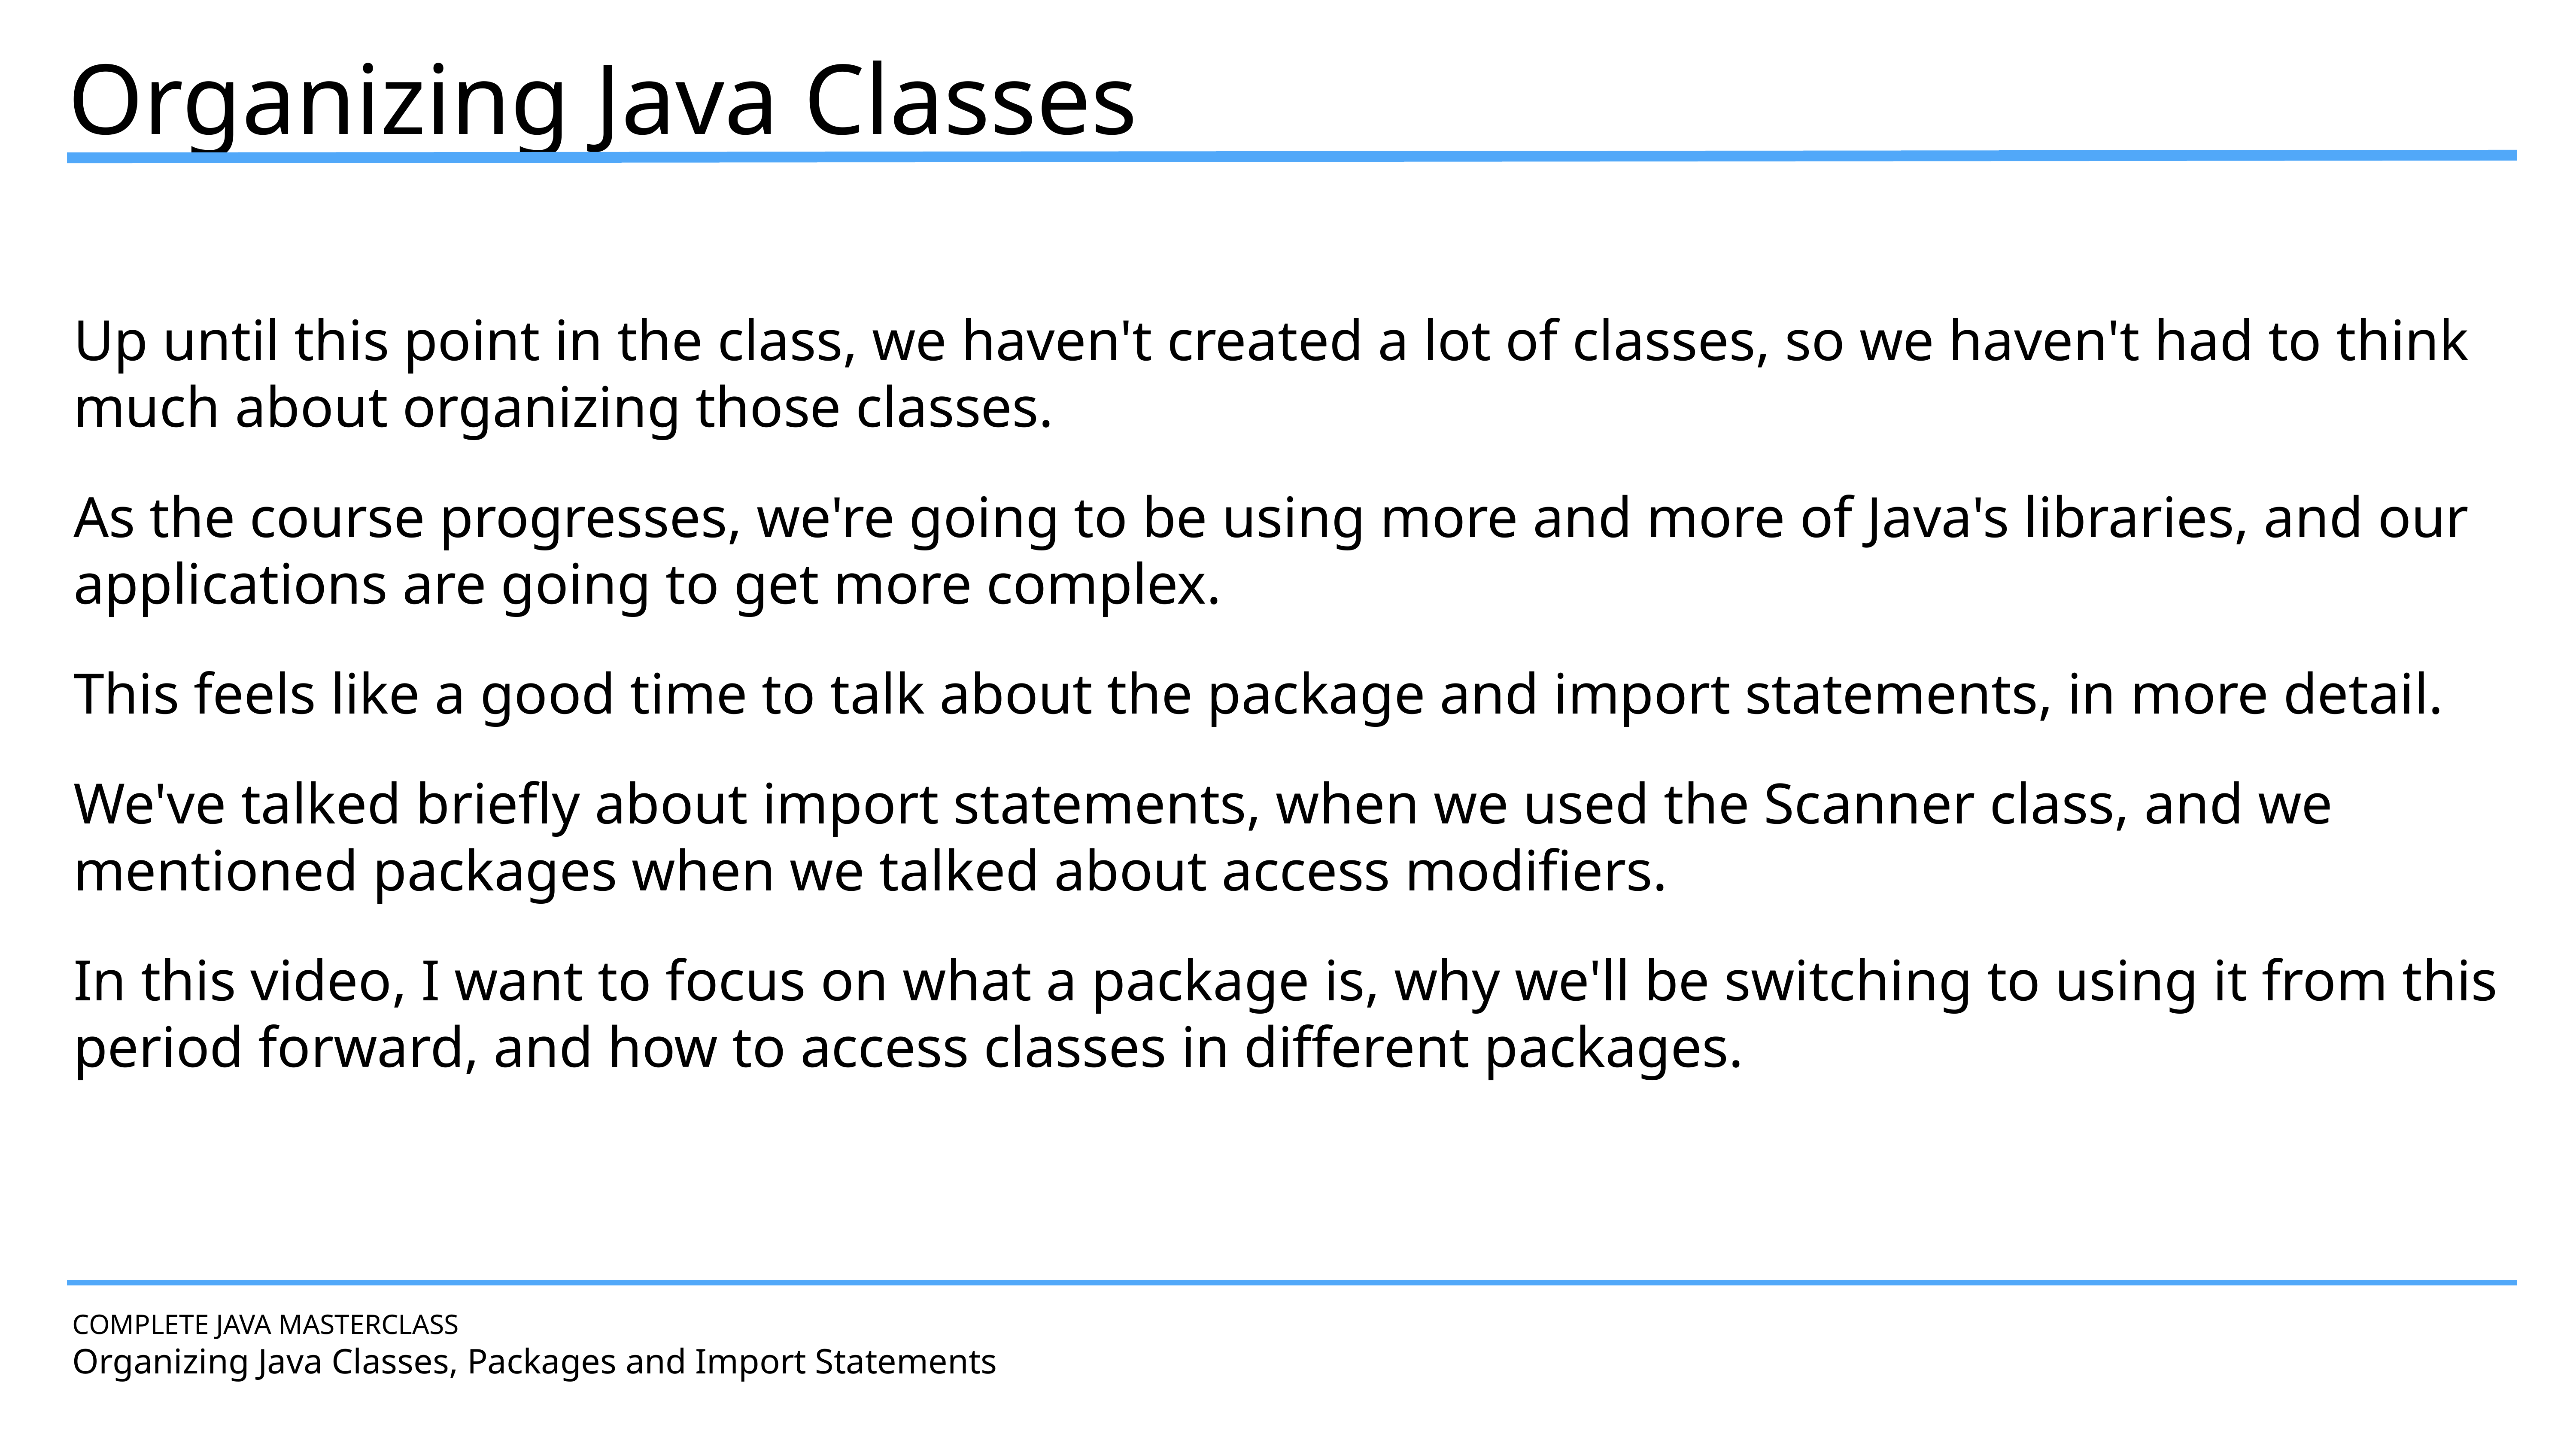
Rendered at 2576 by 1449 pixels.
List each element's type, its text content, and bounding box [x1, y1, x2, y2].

text_box COMPLETE JAVA MASTERCLASS Organizing Java Classes, Packages and Import Statements [67, 1302, 1195, 1386]
text_box Up until this point in the class, we haven't created a lot of classes, so we haven't had to think much about organizing those classes. As the course progresses, we're going to be using more and more of Java's libraries, and our applications are going to get more complex. This feels like a good time to talk about the package and import statements, in more detail. We've talked briefly about import statements, when we used the Scanner class, and we mentioned packages when we talked about access modifiers. In this video, I want to focus on what a package is, why we'll be switching to using it from this period forward, and how to access classes in different packages. [67, 301, 2517, 1139]
text_box Organizing Java Classes [62, 32, 1143, 159]
